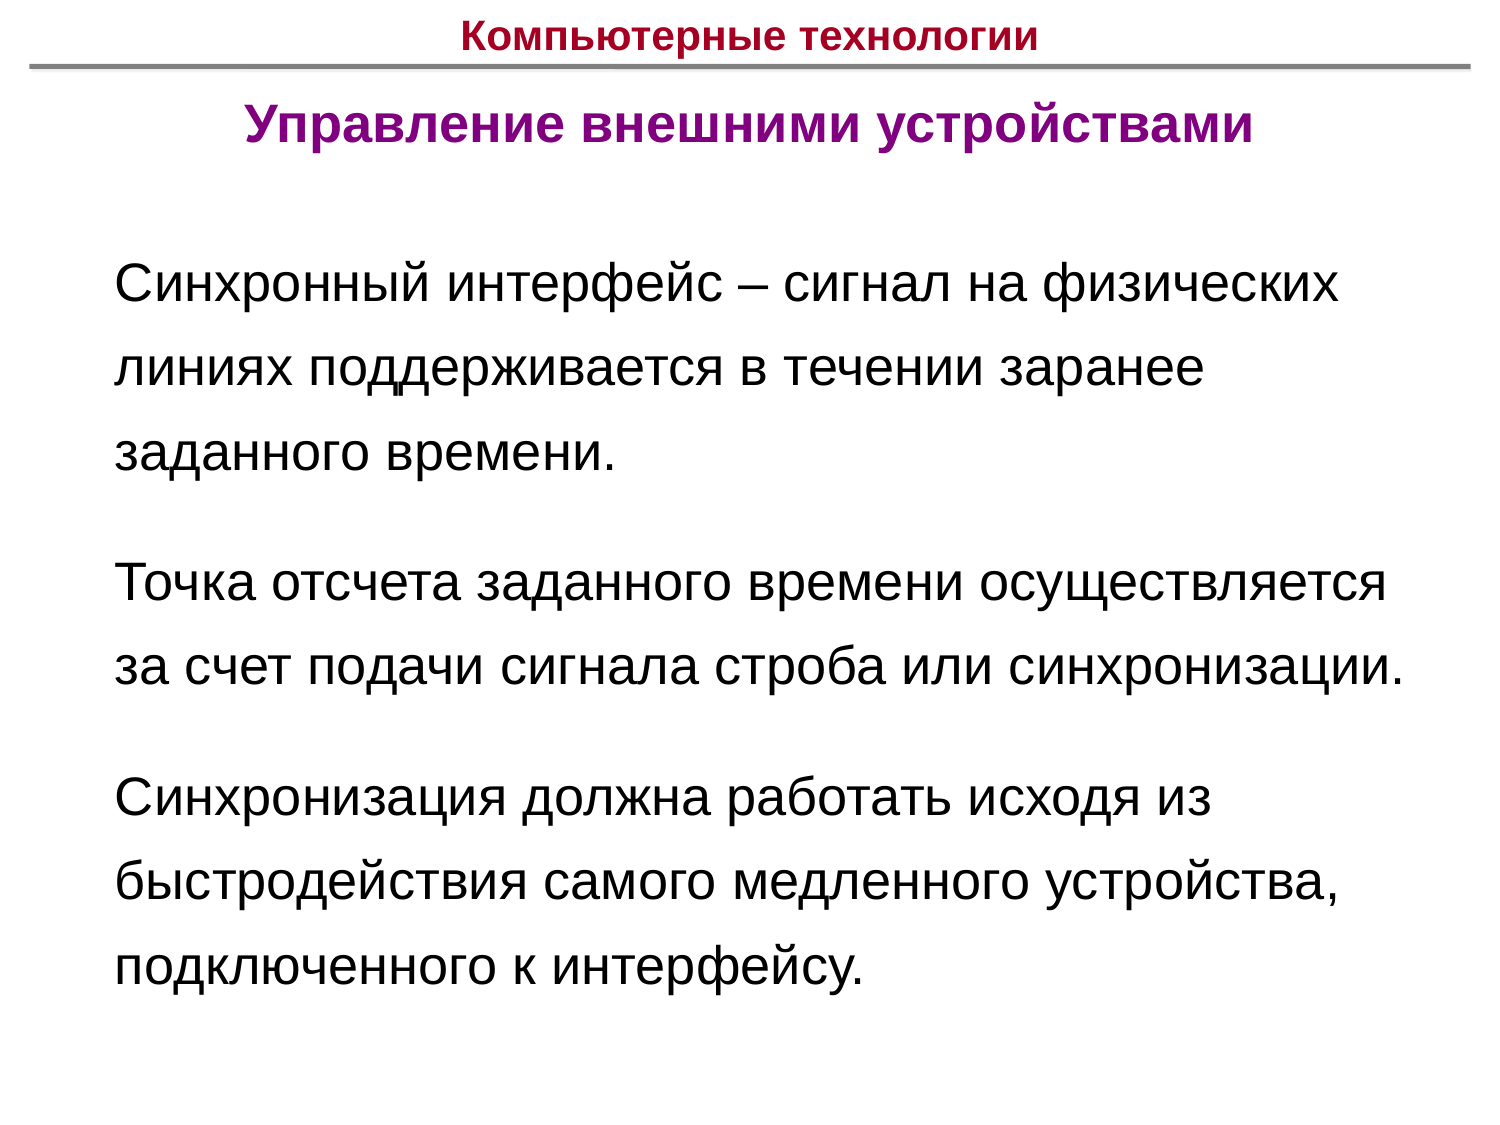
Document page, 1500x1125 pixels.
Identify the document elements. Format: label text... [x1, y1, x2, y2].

text_box Управление внешними устройствами [0, 90, 1500, 153]
text_box Синхронный интерфейс – сигнал на физических линиях поддерживается в течении заранее заданного времени. Точка отсчета заданного времени осуществляется за счет подачи сигнала строба или синхронизации. Синхронизация должна работать исходя из быстродействия самого медленного устройства, подключенного к интерфейсу. [100, 220, 1471, 1094]
title Компьютерные технологии [29, 0, 1471, 67]
